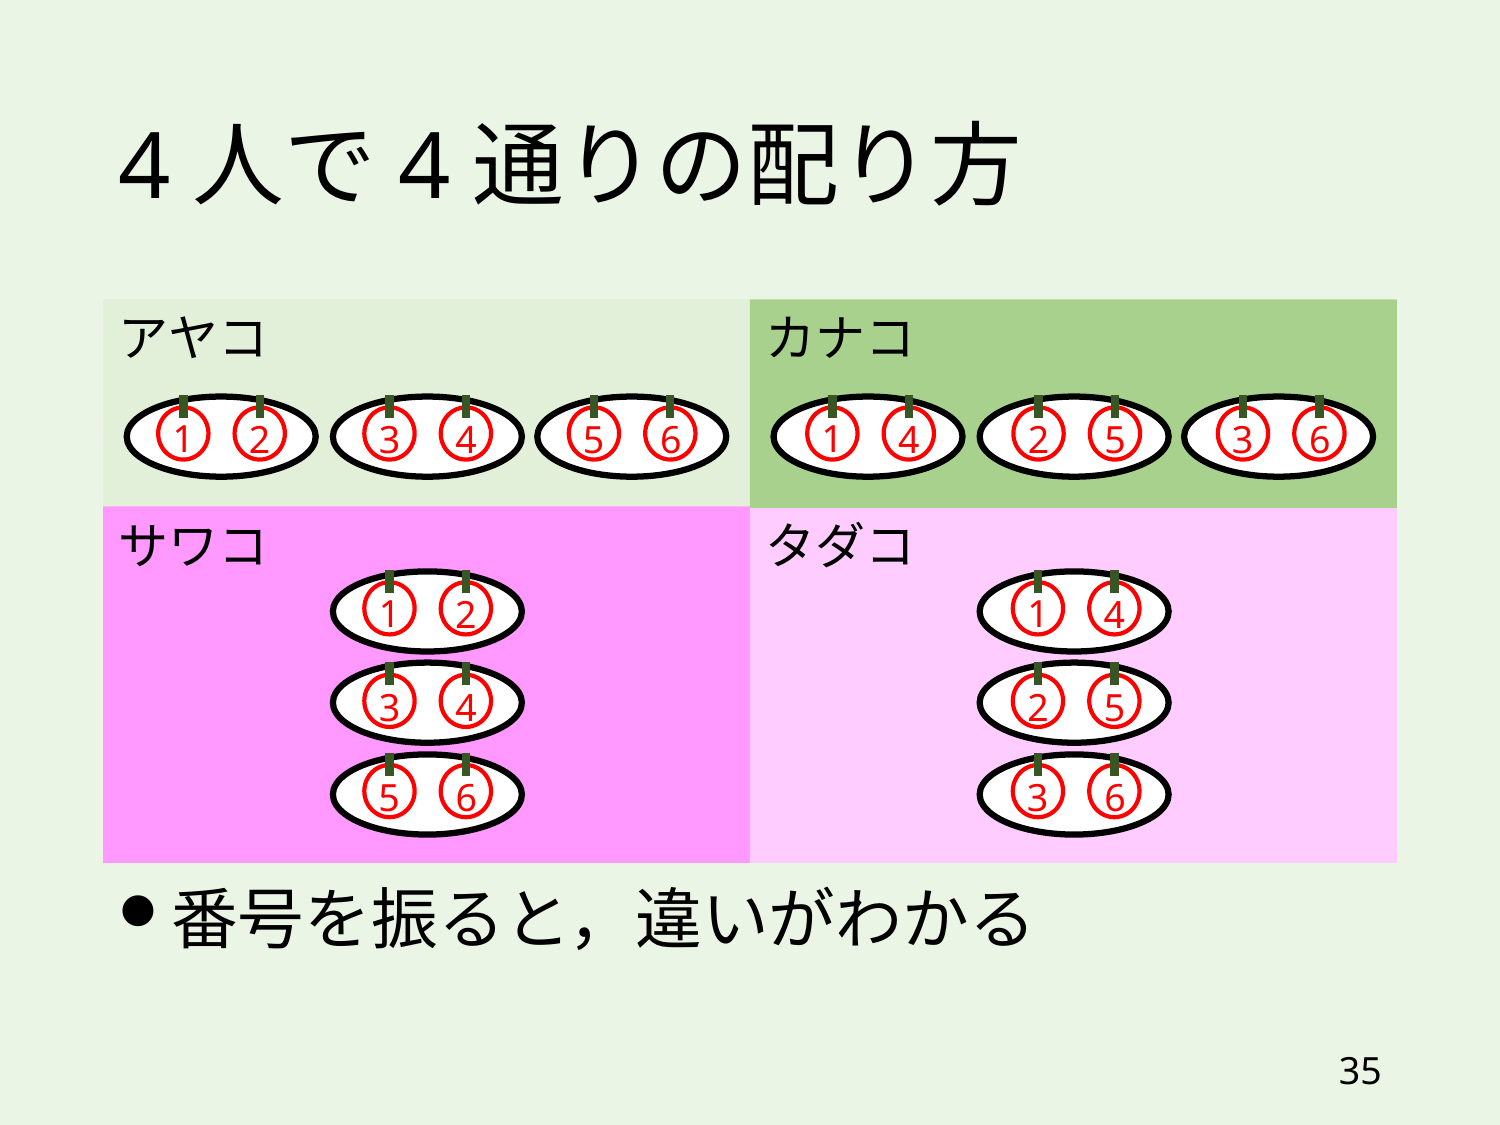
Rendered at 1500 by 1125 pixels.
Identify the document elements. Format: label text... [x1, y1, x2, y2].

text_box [1012, 569, 1064, 644]
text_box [440, 752, 493, 828]
text_box [1346, 407, 1375, 466]
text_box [363, 394, 416, 470]
text_box [102, 507, 749, 864]
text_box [363, 662, 416, 737]
text_box [1222, 395, 1335, 478]
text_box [440, 662, 492, 737]
text_box [978, 580, 1012, 643]
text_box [883, 394, 935, 470]
text_box [978, 763, 1011, 826]
text_box [286, 406, 317, 467]
text_box [749, 298, 1398, 509]
text_box [331, 581, 363, 642]
text_box [492, 581, 523, 642]
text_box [440, 394, 492, 470]
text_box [806, 394, 859, 469]
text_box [1089, 752, 1141, 828]
text_box [374, 661, 481, 744]
text_box [162, 395, 277, 478]
text_box [809, 395, 924, 478]
text_box [1018, 395, 1130, 478]
text_box [492, 672, 523, 733]
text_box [1089, 662, 1141, 737]
text_box [1141, 673, 1170, 733]
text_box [1089, 394, 1141, 470]
text_box [978, 671, 1012, 734]
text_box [1012, 394, 1065, 470]
text_box [1141, 582, 1170, 641]
text_box [371, 395, 484, 478]
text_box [440, 569, 492, 645]
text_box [363, 569, 416, 644]
text_box [1015, 570, 1130, 653]
text_box タダコ [750, 509, 931, 583]
text_box [1018, 753, 1130, 836]
text_box [1183, 405, 1217, 469]
text_box [935, 407, 964, 466]
text_box [1141, 765, 1170, 824]
text_box [331, 672, 363, 734]
text_box [372, 753, 483, 836]
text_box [1217, 394, 1269, 470]
text_box [1141, 407, 1170, 467]
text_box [1088, 569, 1141, 645]
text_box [1012, 662, 1064, 737]
text_box [536, 406, 567, 467]
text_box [157, 394, 210, 469]
text_box [1021, 661, 1127, 744]
text_box [772, 405, 806, 468]
text_box カナコ [750, 299, 931, 375]
text_box [978, 405, 1012, 468]
text_box [749, 509, 1398, 864]
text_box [1294, 394, 1346, 470]
text_box [697, 406, 728, 467]
list 番号を振ると，違いがわかる [103, 878, 1397, 1029]
text_box [331, 764, 363, 825]
text_box [492, 406, 523, 467]
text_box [567, 394, 620, 470]
text_box [575, 395, 688, 478]
text_box アヤコ [104, 299, 284, 375]
text_box [125, 406, 157, 468]
text_box [368, 570, 483, 653]
slide_number 35 [1059, 1042, 1397, 1103]
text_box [234, 394, 286, 470]
text_box [493, 764, 523, 825]
title 4人で4通りの配り方 [103, 59, 1397, 278]
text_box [1011, 752, 1064, 828]
text_box [102, 298, 749, 507]
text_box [645, 394, 697, 470]
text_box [363, 752, 415, 828]
text_box [331, 406, 363, 467]
text_box サワコ [104, 507, 284, 583]
